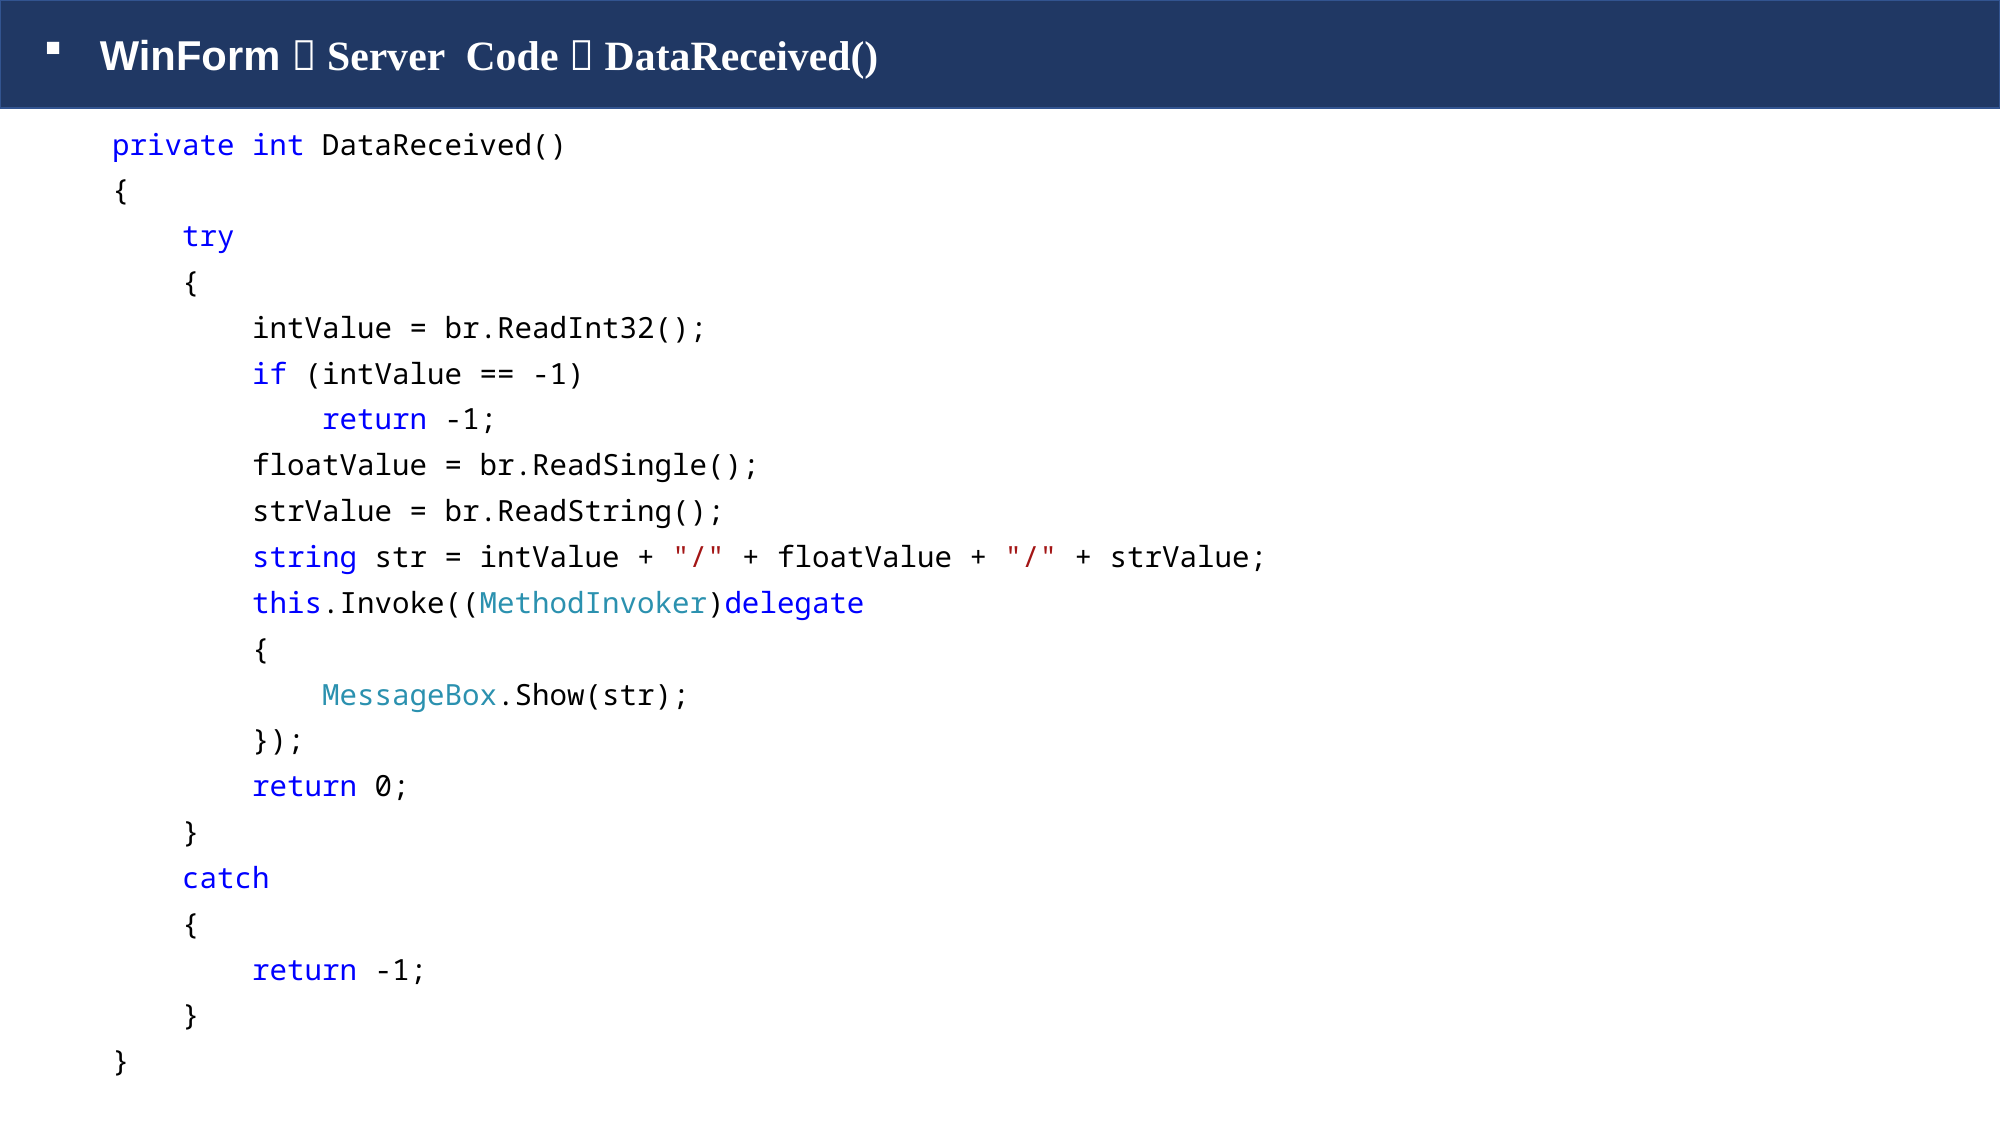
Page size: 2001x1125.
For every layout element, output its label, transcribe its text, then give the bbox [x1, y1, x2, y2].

text_box private int DataReceived() { try { intValue = br.ReadInt32(); if (intValue == -1) return -1; floatValue = br.ReadSingle(); strValue = br.ReadString(); string str = intValue + "/" + floatValue + "/" + strValue; this.Invoke((MethodInvoker)delegate { MessageBox.Show(str); }); return 0; } catch { return -1; } } [27, 107, 1984, 1085]
text_box WinForm  Server Code  DataReceived() [0, 0, 2000, 109]
